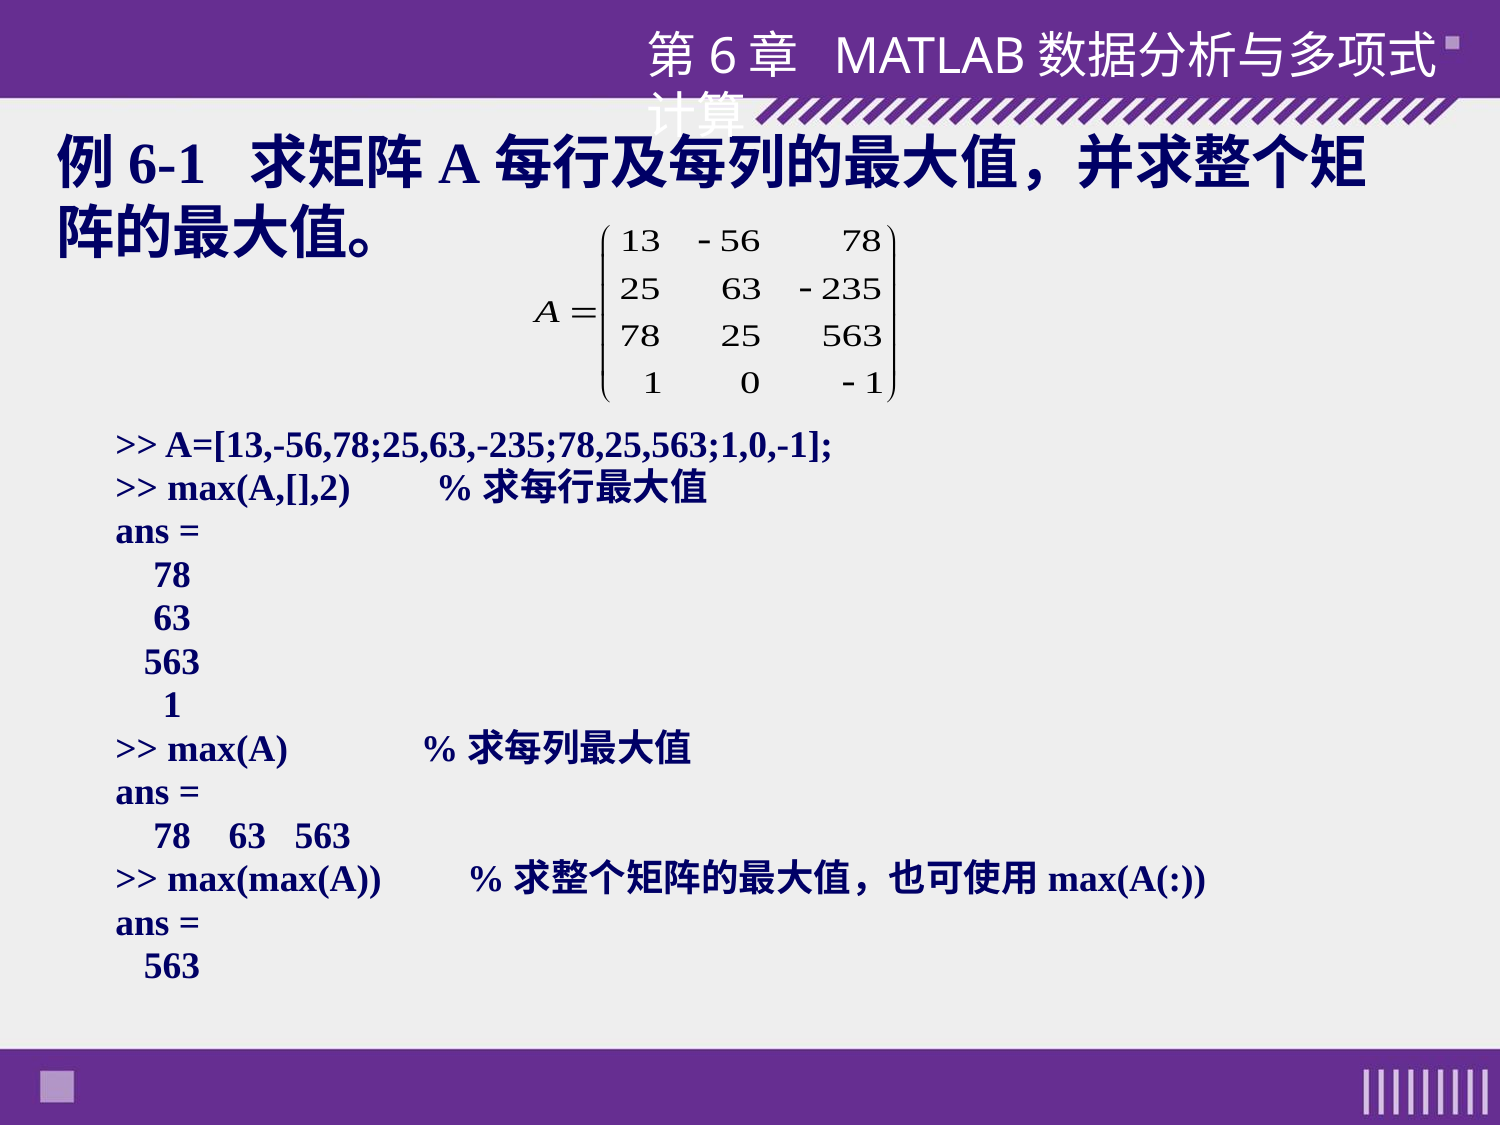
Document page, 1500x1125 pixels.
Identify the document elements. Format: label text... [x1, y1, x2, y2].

list >> A=[13,-56,78;25,63,-235;78,25,563;1,0,-1]; >> max(A,[],2) %求每行最大值 ans = 78 63 563 1 >> max(A) %求每列最大值 ans = 78 63 563 >> max(max(A)) %求整个矩阵的最大值，也可使用max(A(:)) ans = 563 [100, 488, 1376, 1074]
title 例6-1 求矩阵A每行及每列的最大值，并求整个矩阵的最大值。 [41, 101, 1392, 290]
picture [0, 488, 1500, 1125]
list >> A=[13,-56,78;25,63,-235;78,25,563;1,0,-1]; >> max(A,[],2) %求每行最大值 ans = 78 63 563 1 >> max(A) %求每列最大值 ans = 78 63 563 >> max(max(A)) %求整个矩阵的最大值，也可使用max(A(:)) ans = 563 [100, 420, 1376, 487]
text_box 第6章 MATLAB数据分析与多项式计算 [631, 16, 1500, 152]
picture [0, 0, 1500, 487]
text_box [525, 219, 909, 409]
